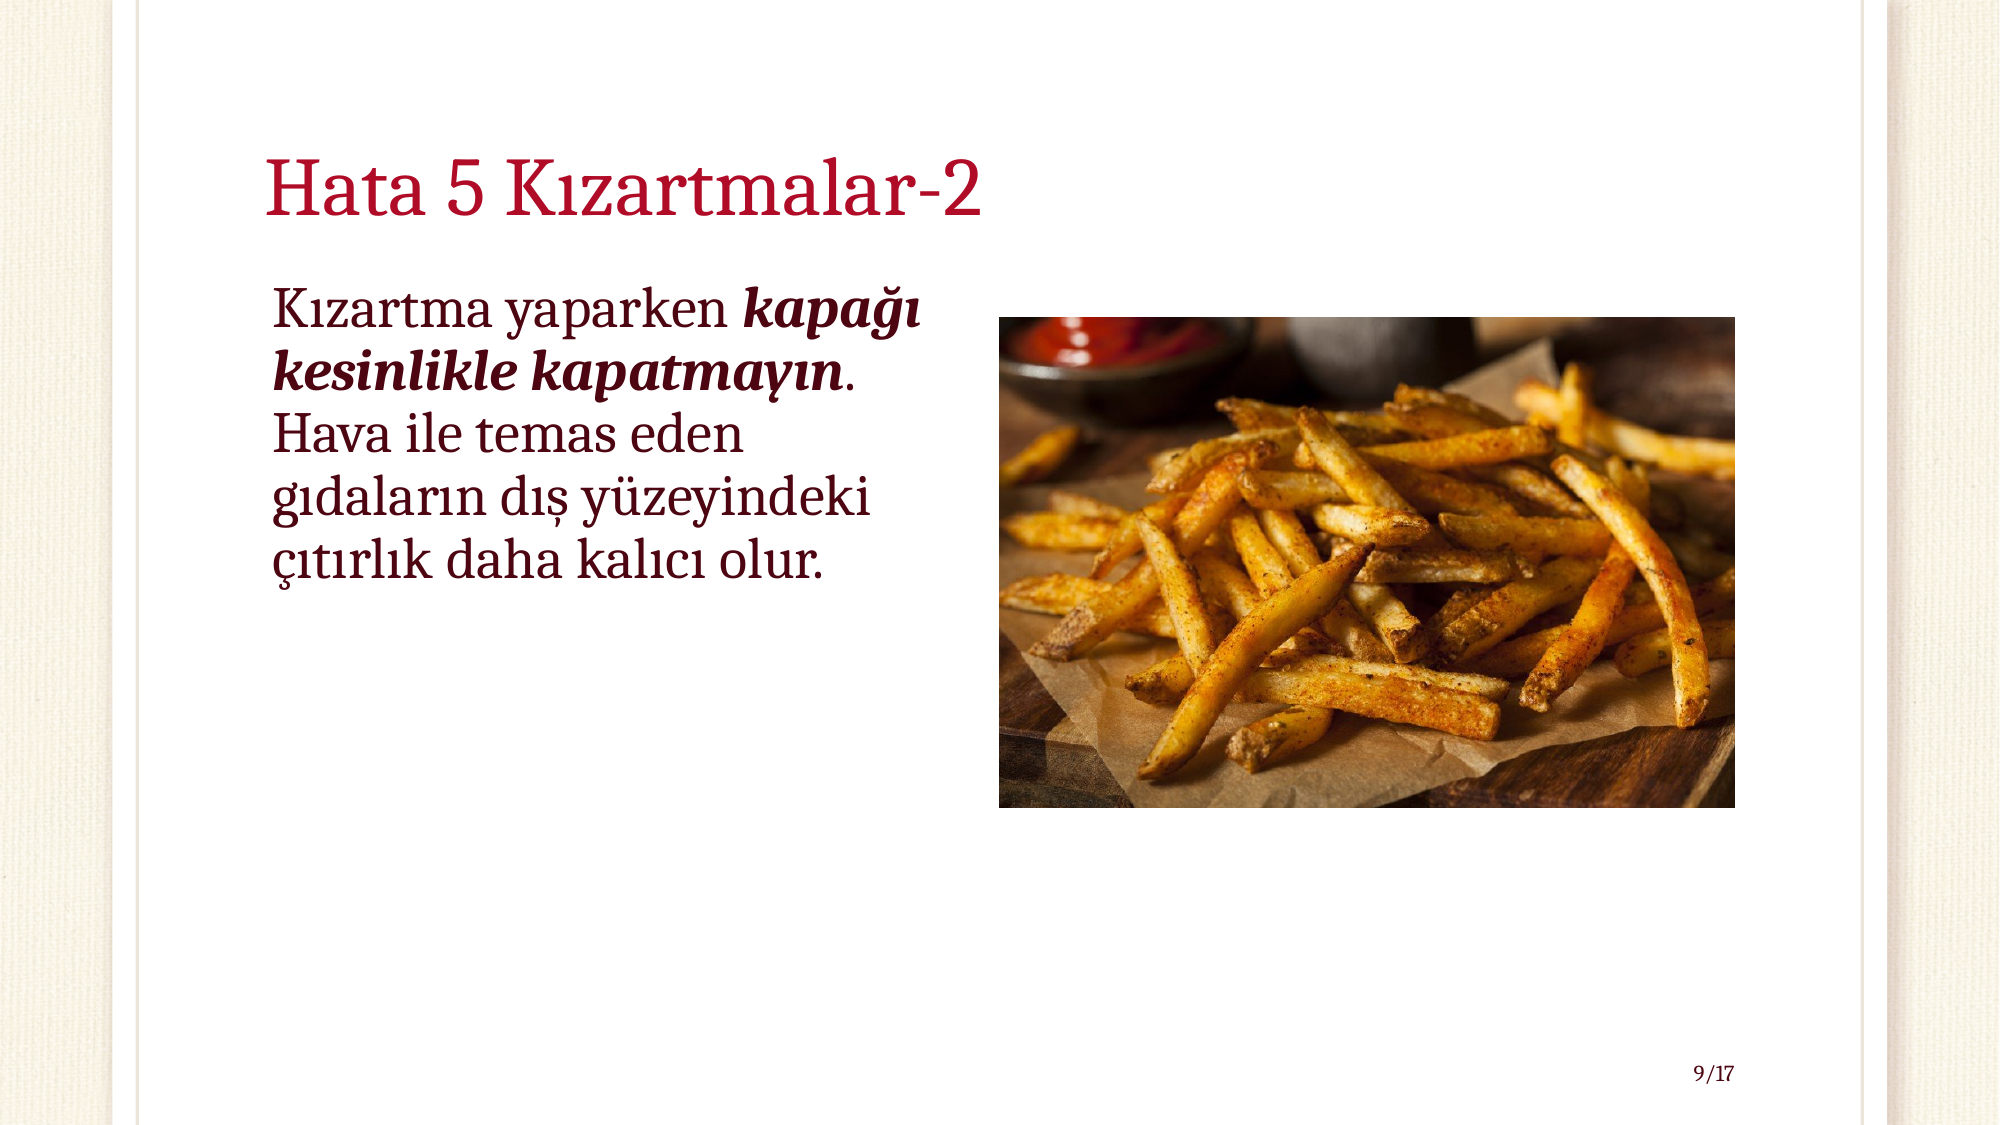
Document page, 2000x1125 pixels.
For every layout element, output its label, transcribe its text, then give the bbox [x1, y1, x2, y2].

picture [1888, 0, 2000, 1125]
picture [0, 0, 112, 1125]
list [999, 317, 1735, 808]
title Hata 5 Kızartmalar-2 [249, 52, 1750, 240]
slide_number 9/17 [1599, 1050, 1750, 1096]
list Kızartma yaparken kapağı kesinlikle kapatmayın. Hava ile temas eden gıdaların dış yüzeyindeki çıtırlık daha kalıcı olur. [249, 269, 985, 1013]
